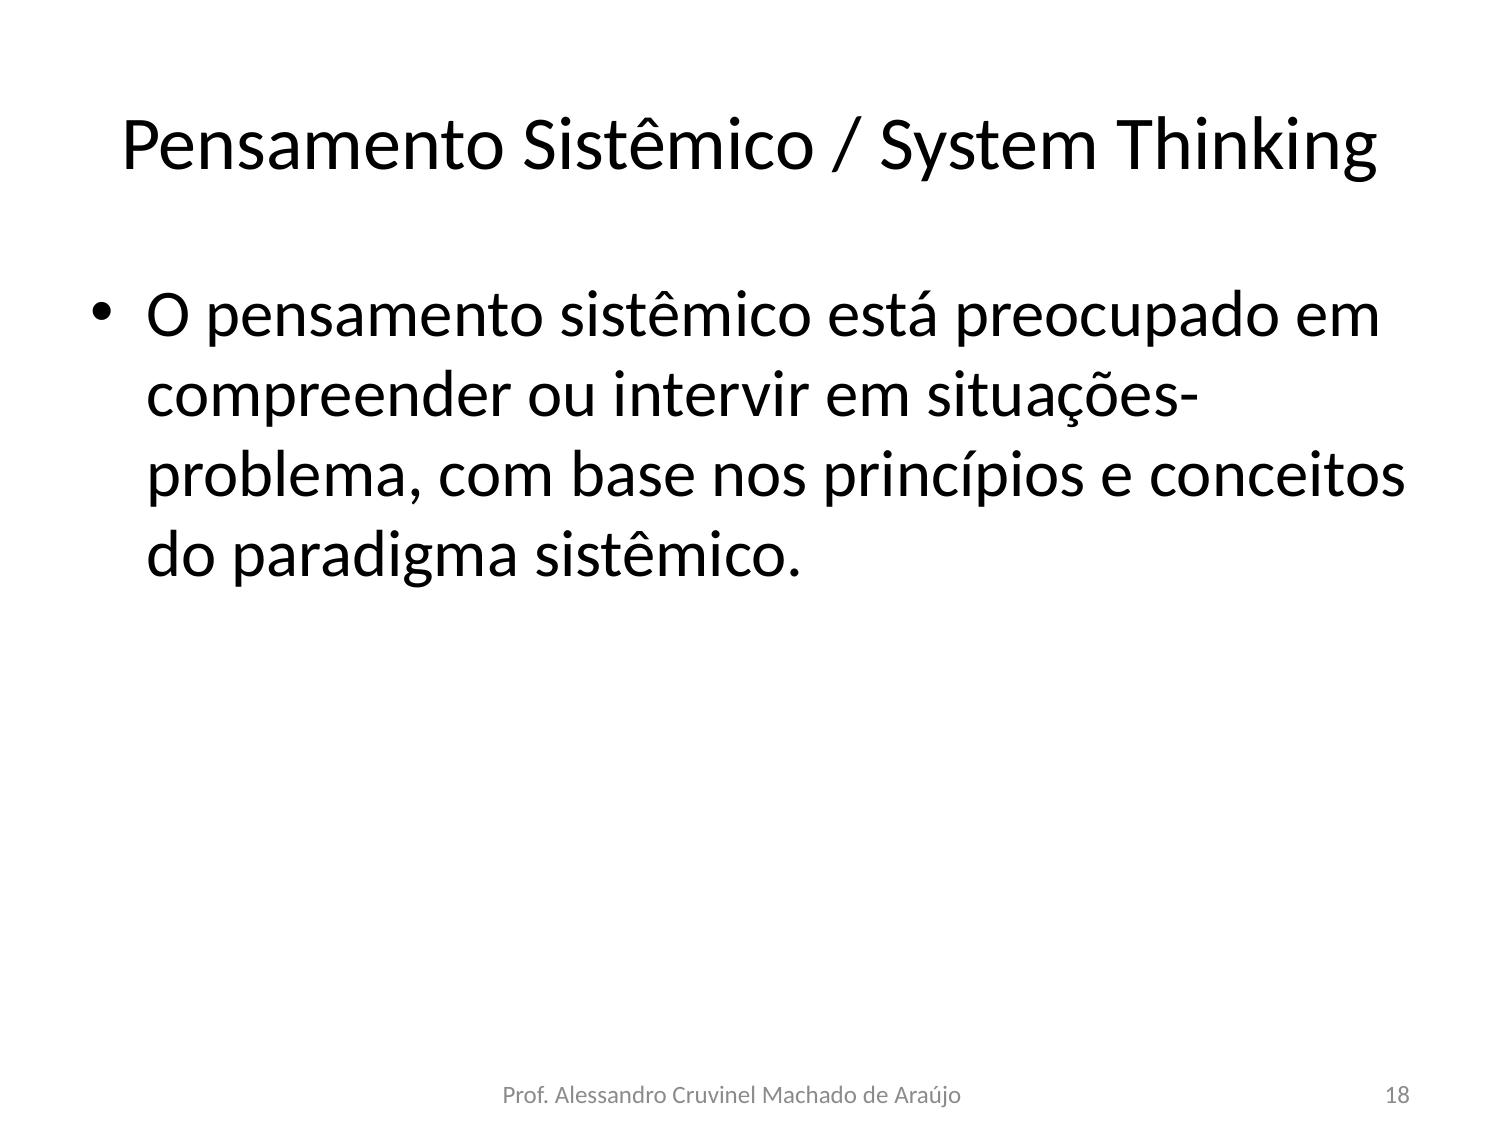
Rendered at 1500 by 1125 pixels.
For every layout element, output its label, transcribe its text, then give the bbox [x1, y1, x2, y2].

title Pensamento Sistêmico / System Thinking [75, 45, 1425, 233]
footer Prof. Alessandro Cruvinel Machado de Araújo [316, 1064, 1074, 1124]
slide_number 18 [1074, 1064, 1425, 1124]
list O pensamento sistêmico está preocupado em compreender ou intervir em situações-problema, com base nos princípios e conceitos do paradigma sistêmico. [75, 262, 1425, 1005]
